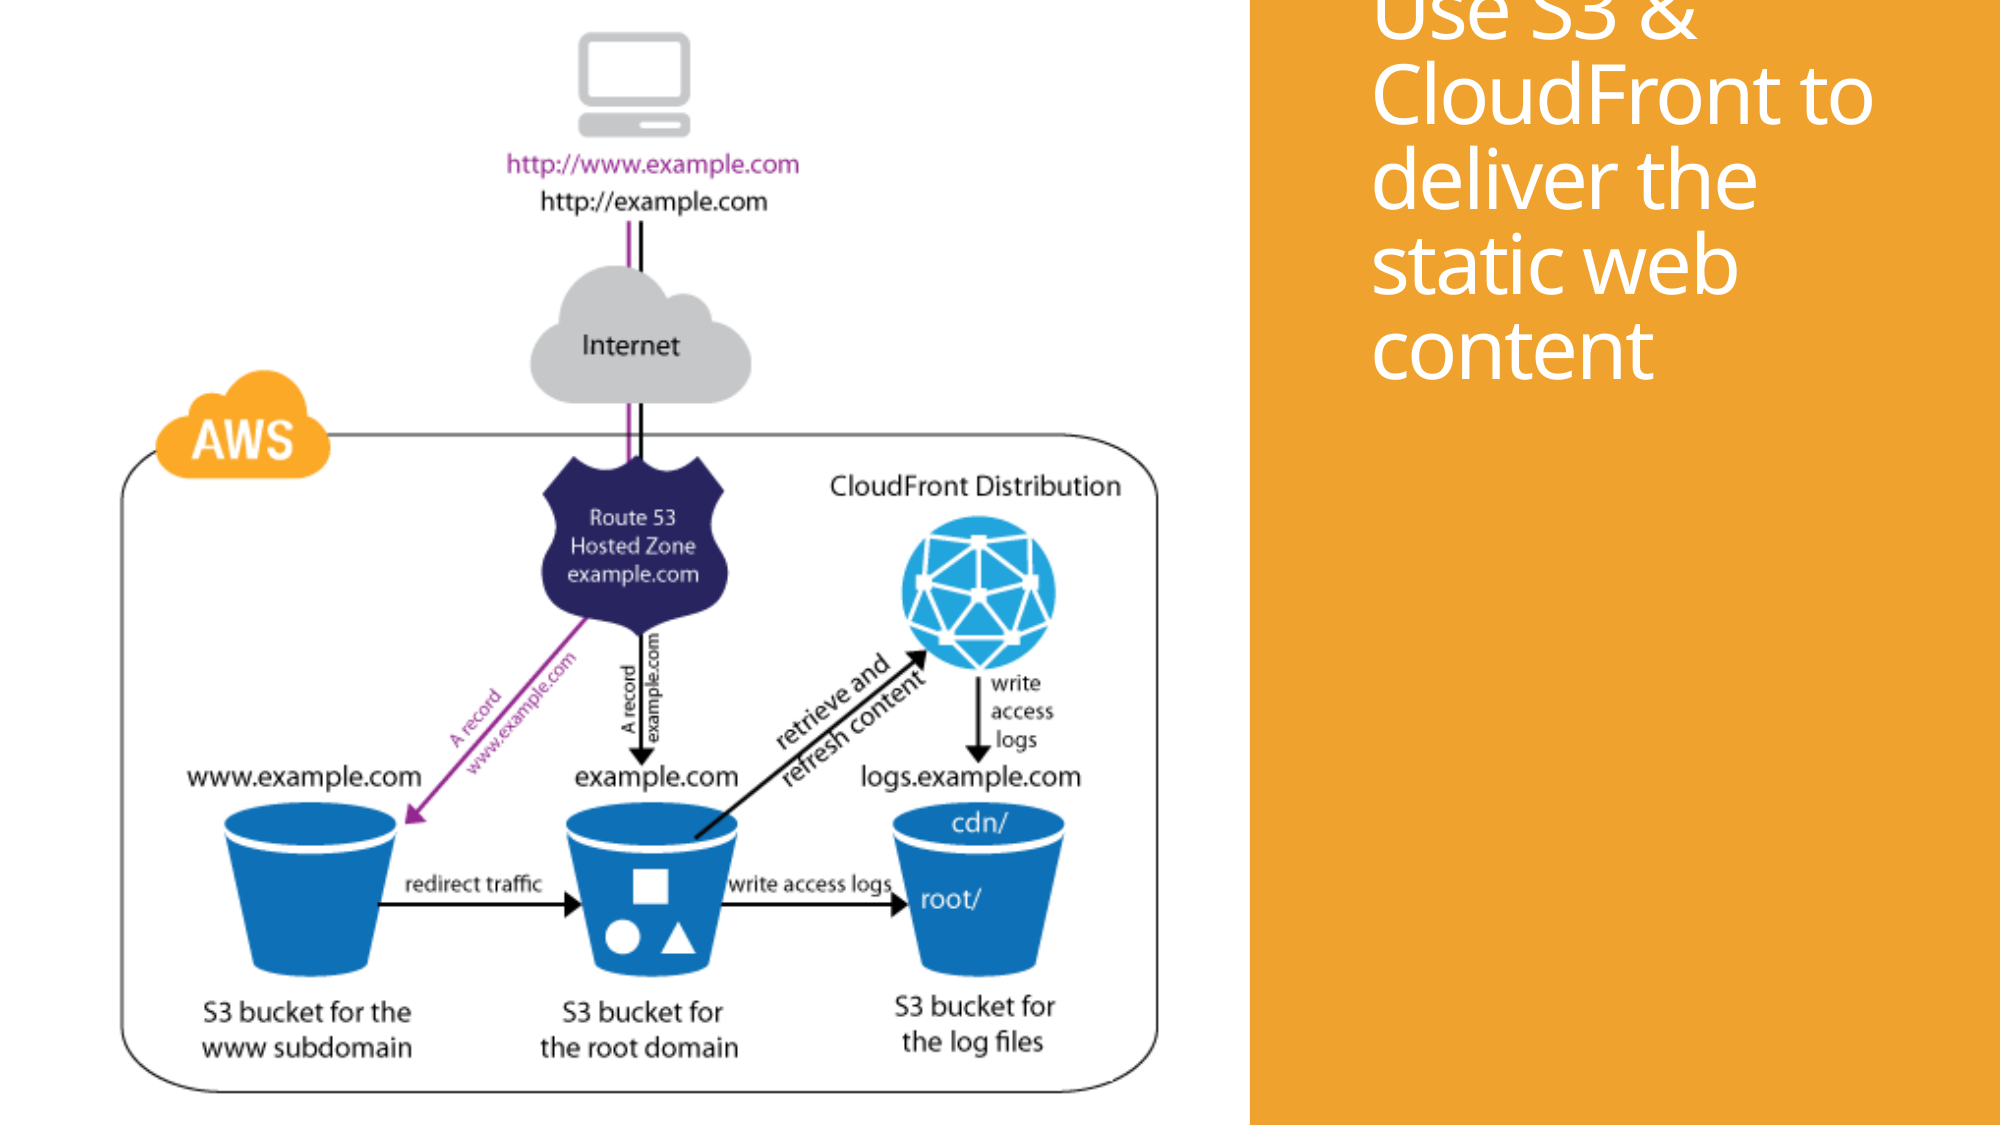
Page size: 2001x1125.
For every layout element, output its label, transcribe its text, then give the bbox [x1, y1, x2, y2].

title Use S3 & CloudFront to deliver the static web content [1355, 88, 1911, 404]
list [91, 1, 1194, 1125]
